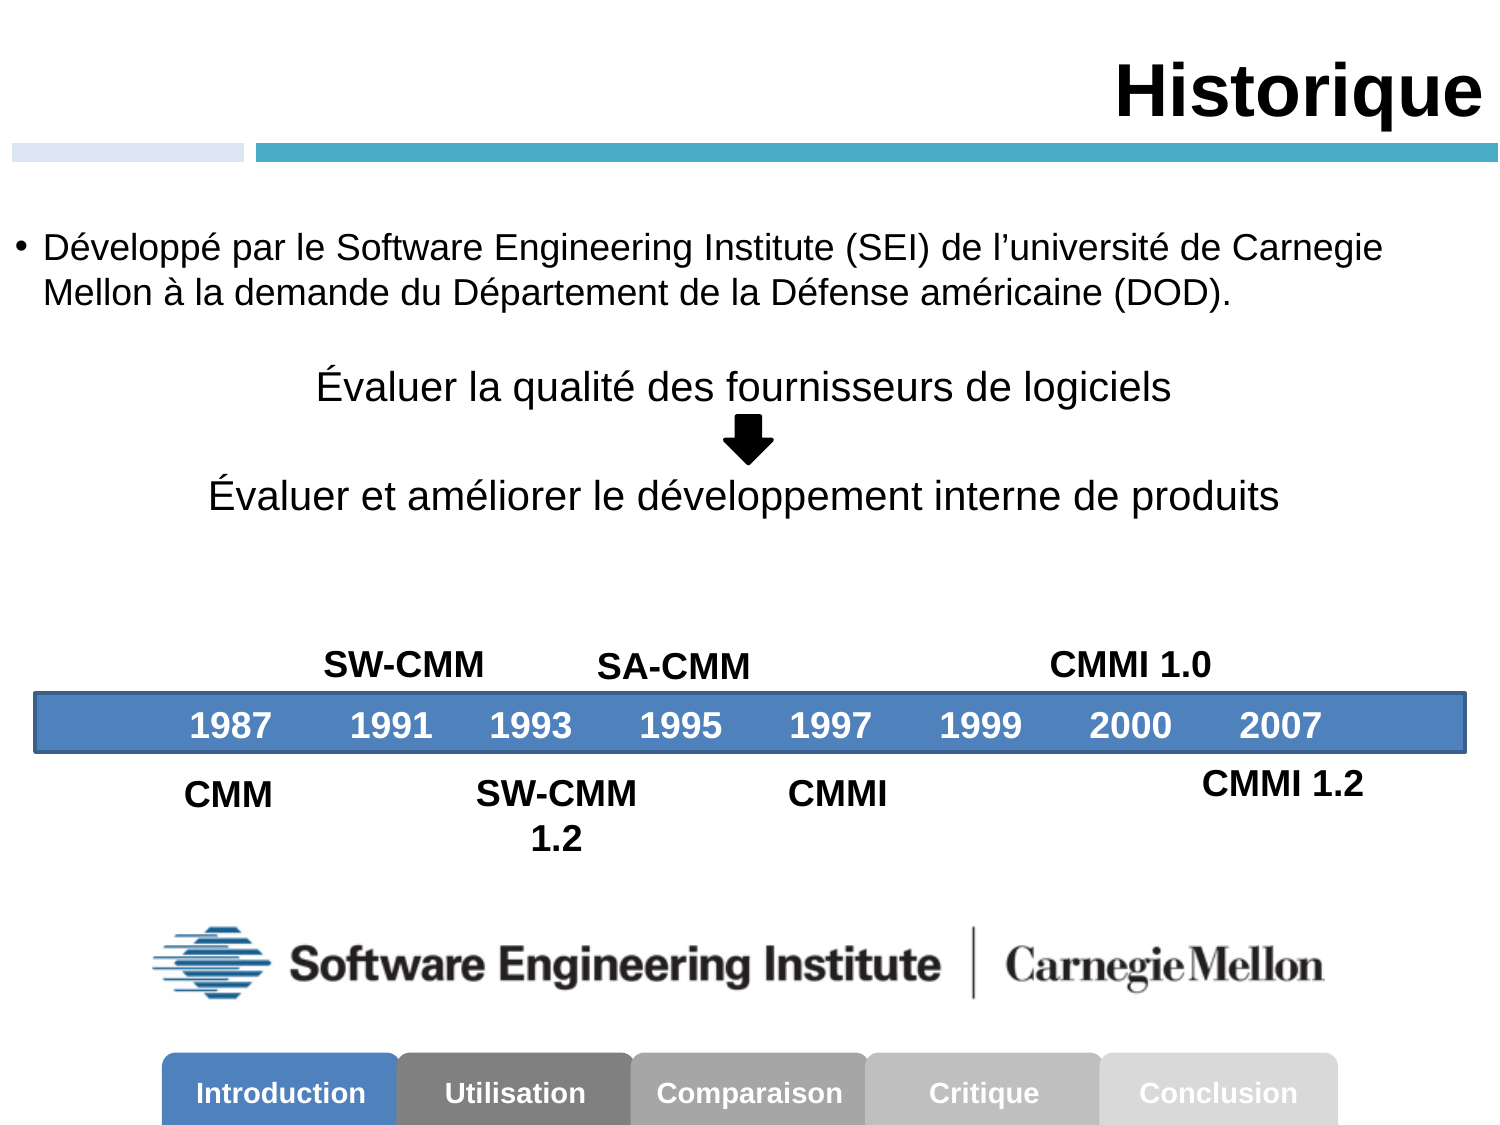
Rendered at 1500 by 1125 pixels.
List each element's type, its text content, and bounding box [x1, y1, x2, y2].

text_box Évaluer la qualité des fournisseurs de logiciels [0, 352, 1500, 418]
text_box 1987 1991 1993 1995 1997 1999 2000 2007 [46, 693, 1465, 754]
text_box [33, 691, 1467, 754]
text_box CMMI [714, 761, 961, 822]
text_box [723, 414, 774, 466]
text_box CMMI 1.2 [1160, 751, 1407, 812]
text_box CMMI 1.0 [1007, 632, 1254, 691]
text_box [8, 139, 248, 166]
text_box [163, 1054, 1337, 1125]
text_box [252, 139, 1500, 166]
text_box Développé par le Software Engineering Institute (SEI) de l’université de Carnegie Mellon à la demande du Département de la Défense américaine (DOD). [0, 215, 1465, 321]
text_box CMM [105, 763, 352, 823]
text_box SW-CMM 1.0 [281, 632, 528, 691]
title Historique [116, 44, 1500, 130]
text_box SA-CMM [550, 634, 797, 691]
text_box Évaluer et améliorer le développement interne de produits [0, 461, 1500, 527]
text_box SW-CMM 1.2 [433, 761, 680, 867]
picture [152, 925, 1325, 1001]
